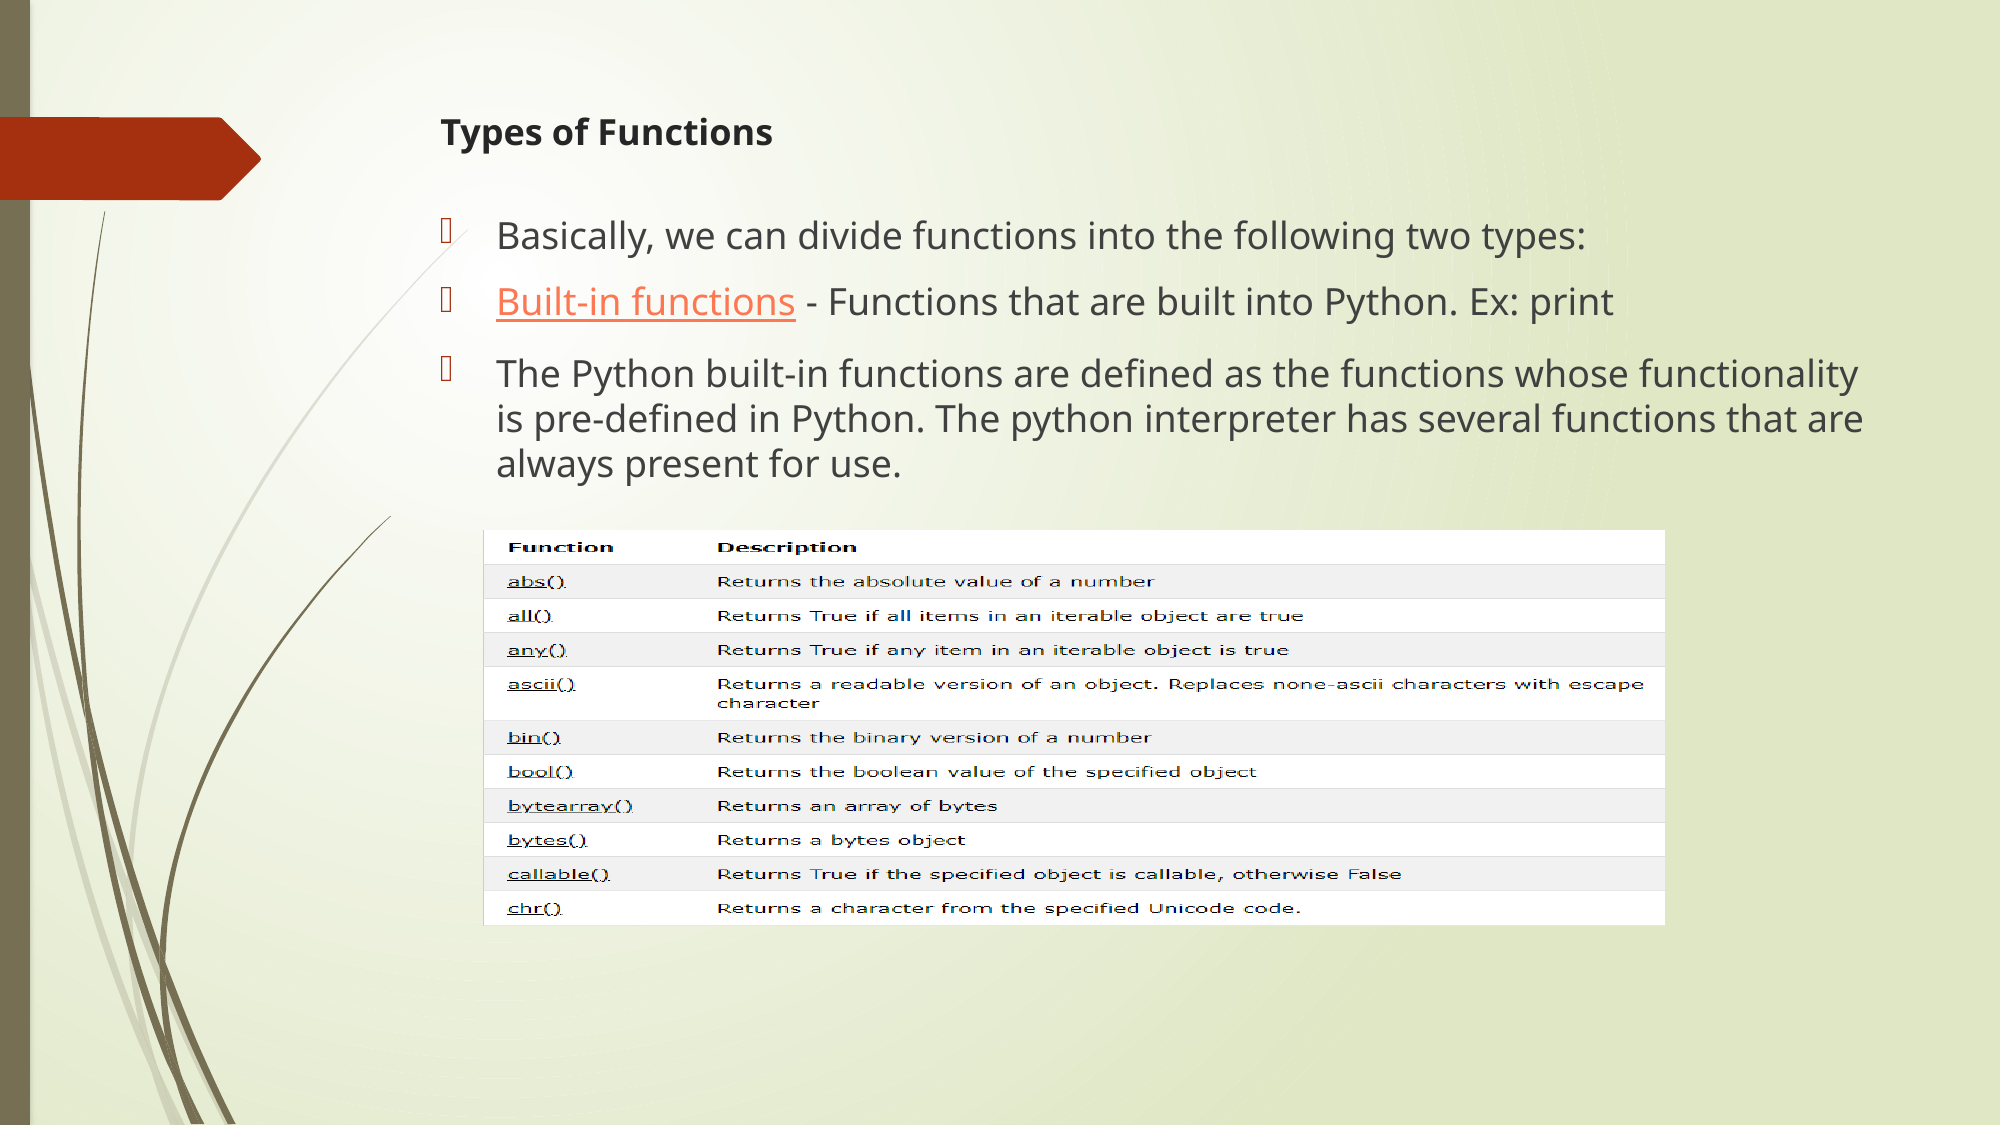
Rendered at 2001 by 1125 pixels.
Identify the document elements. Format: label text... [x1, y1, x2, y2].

picture [483, 529, 1665, 926]
list Basically, we can divide functions into the following two types: Built-in functions - Functions that are built into Python. Ex: print The Python built-in functions are defined as the functions whose functionality is pre-defined in Python. The python interpreter has several functions that are always present for use. [424, 204, 1888, 970]
title Types of Functions [425, 102, 1888, 204]
